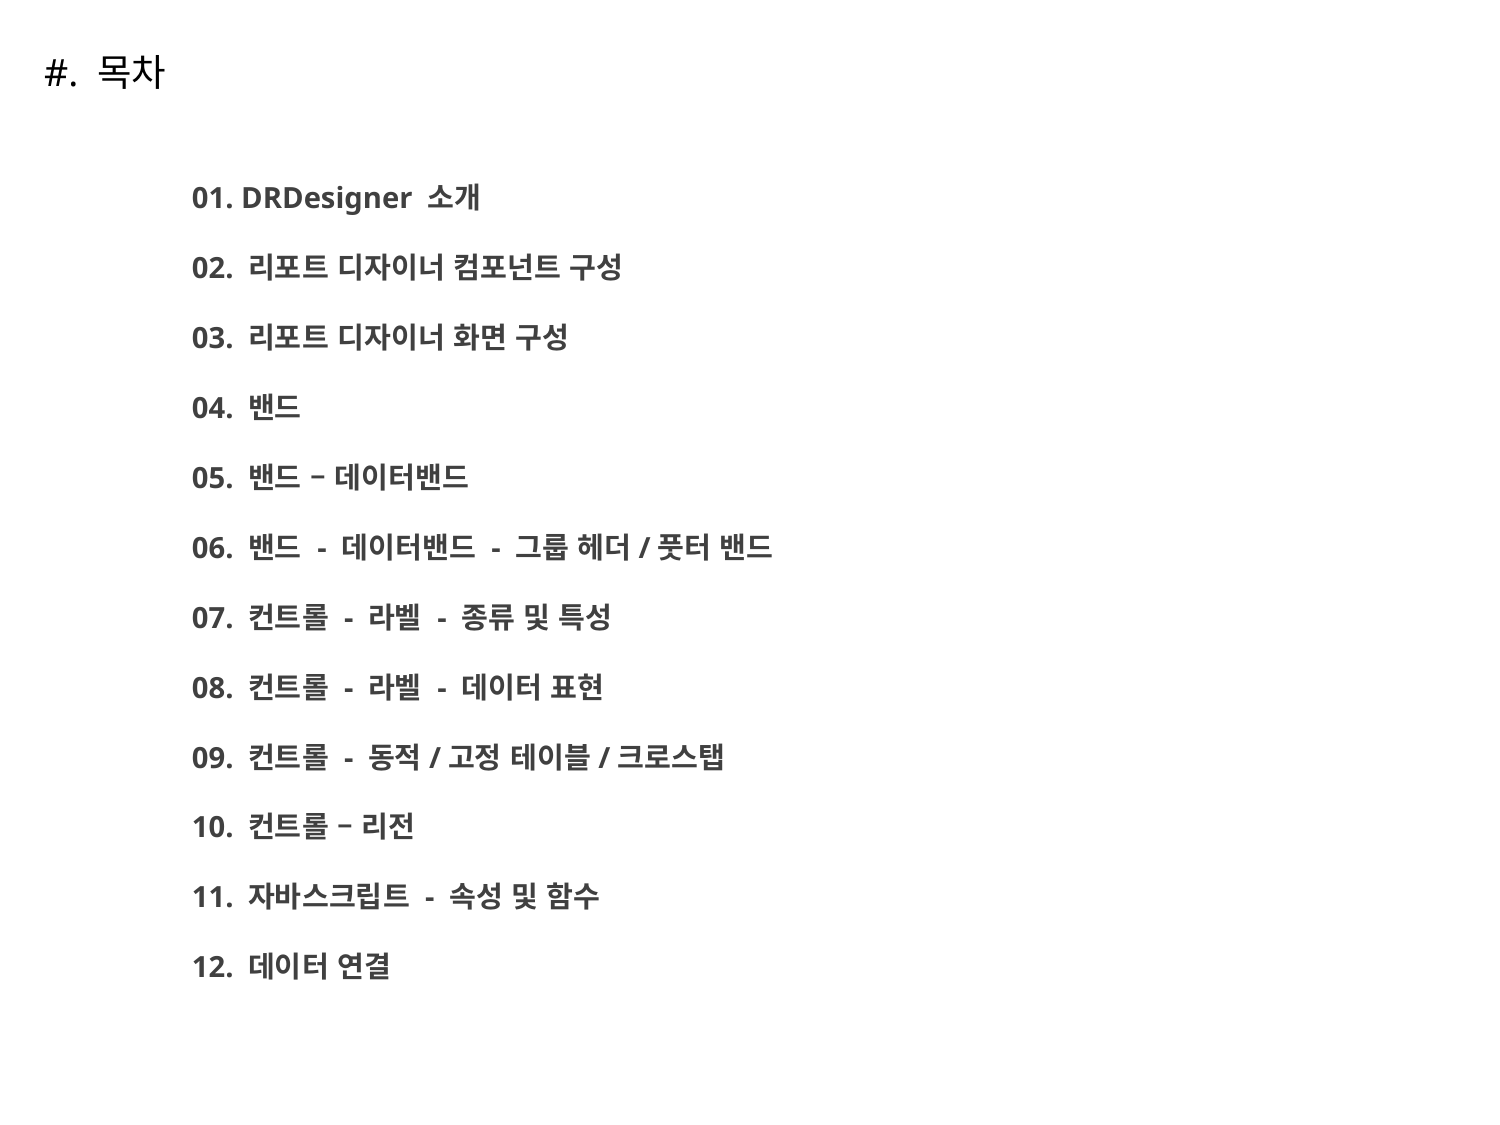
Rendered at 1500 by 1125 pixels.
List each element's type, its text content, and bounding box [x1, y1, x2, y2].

text_box #. 목차 [29, 41, 1483, 101]
text_box 01. DRDesigner 소개 02. 리포트 디자이너 컴포넌트 구성 03. 리포트 디자이너 화면 구성 04. 밴드 05. 밴드 – 데이터밴드 06. 밴드 - 데이터밴드 - 그룹 헤더/풋터 밴드 07. 컨트롤 - 라벨 - 종류 및 특성 08. 컨트롤 - 라벨 - 데이터 표현 09. 컨트롤 - 동적/고정 테이블/크로스탭 10. 컨트롤 – 리전 11. 자바스크립트 - 속성 및 함수 12. 데이터 연결 [177, 137, 1341, 1024]
